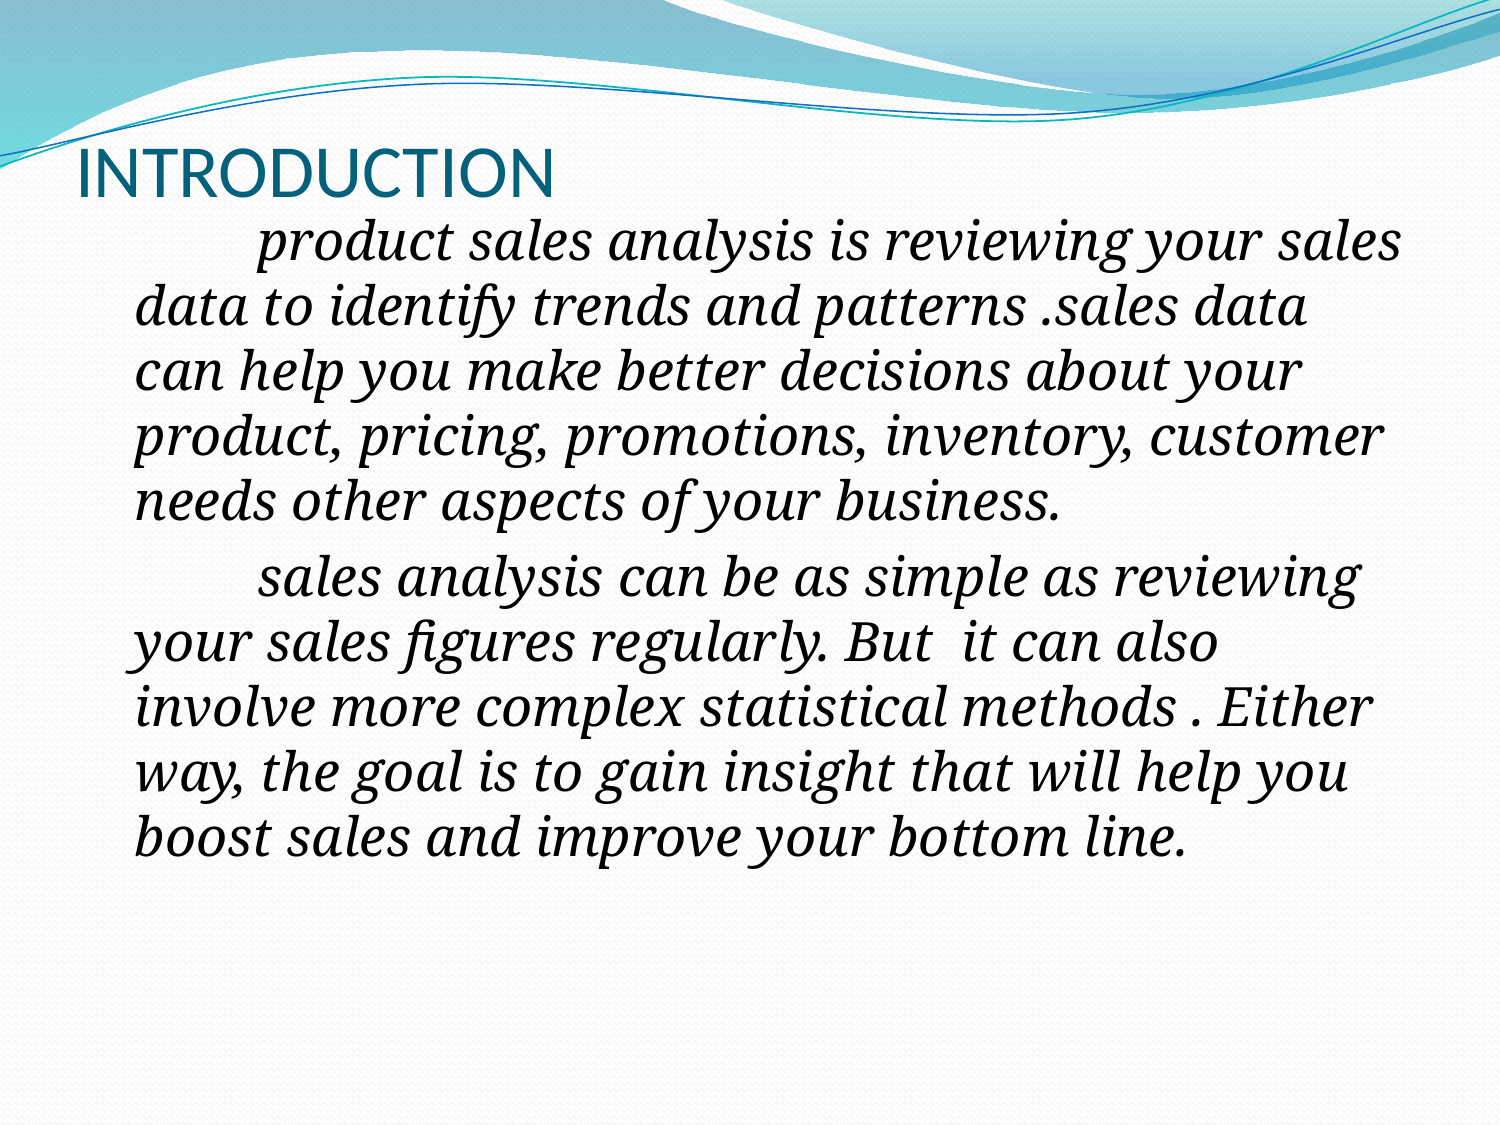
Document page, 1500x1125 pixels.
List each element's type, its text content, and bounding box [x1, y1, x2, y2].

title INTRODUCTION [75, 115, 1425, 199]
list product sales analysis is reviewing your sales data to identify trends and patterns .sales data can help you make better decisions about your product, pricing, promotions, inventory, customer needs other aspects of your business. sales analysis can be as simple as reviewing your sales figures regularly. But it can also involve more complex statistical methods . Either way, the goal is to gain insight that will help you boost sales and improve your bottom line. [75, 199, 1425, 1005]
